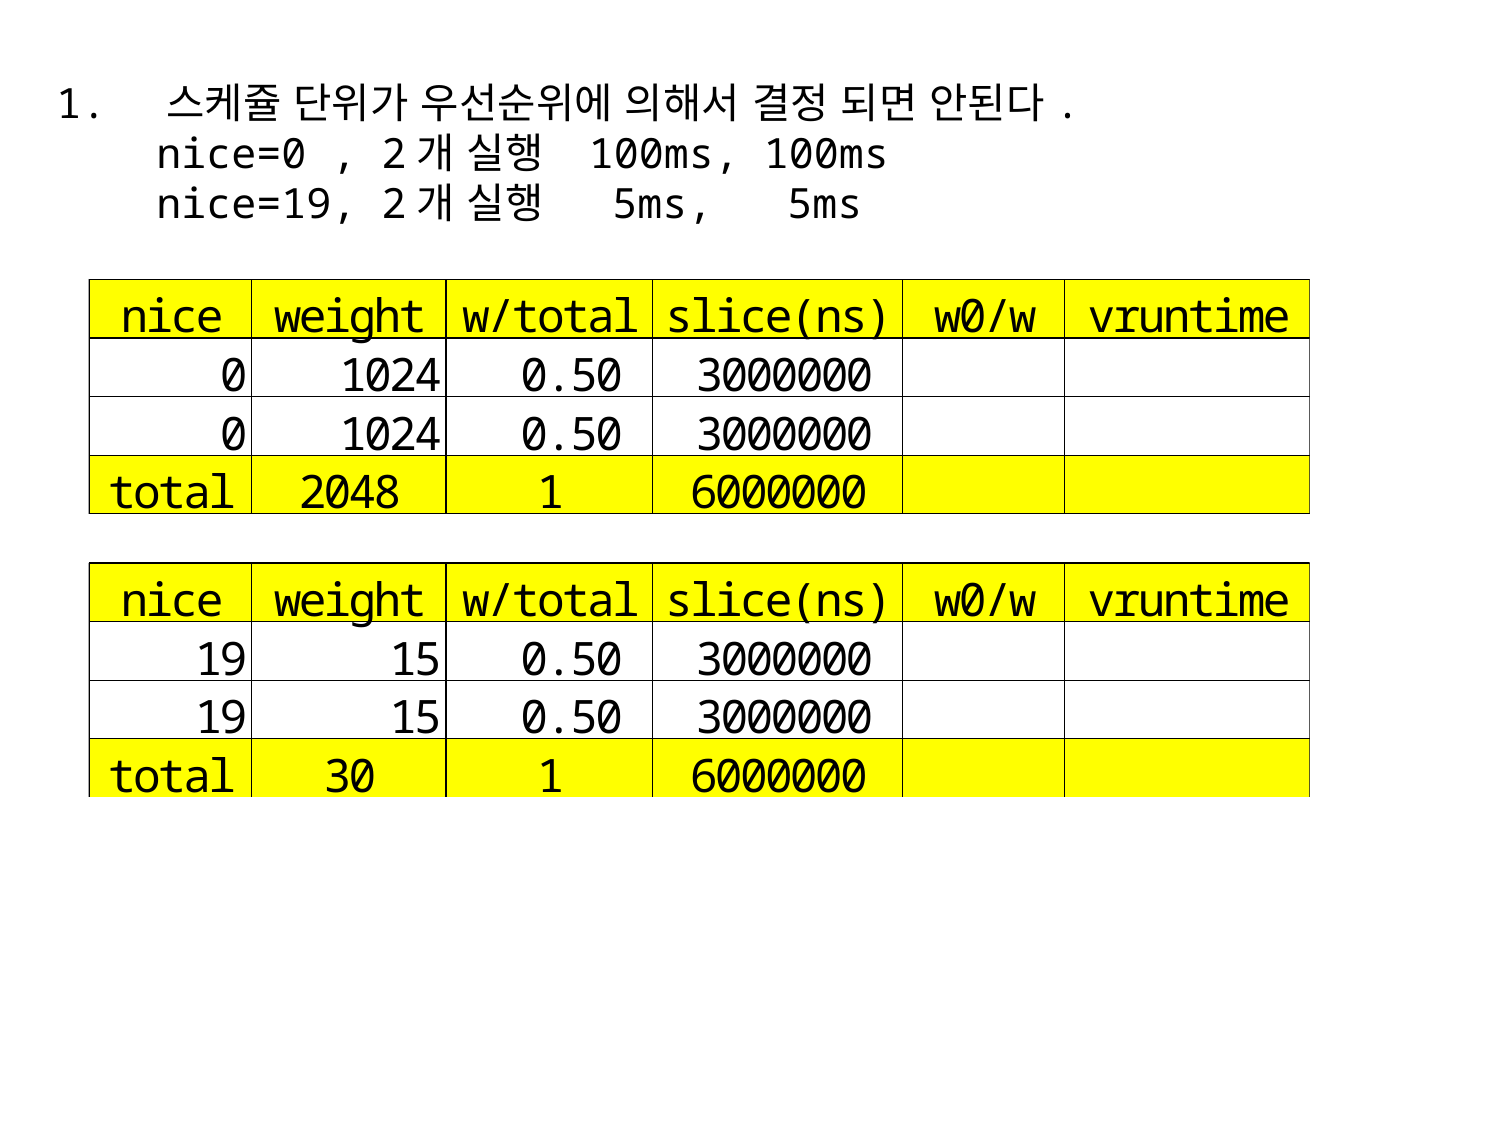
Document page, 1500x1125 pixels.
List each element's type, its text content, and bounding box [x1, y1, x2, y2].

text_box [88, 562, 1311, 798]
list 1. 스케쥴 단위가 우선순위에 의해서 결정 되면 안된다. nice=0 , 2개 실행 100ms, 100ms nice=19, 2개 실행 5ms, 5ms [41, 19, 1500, 291]
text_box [88, 278, 1311, 515]
